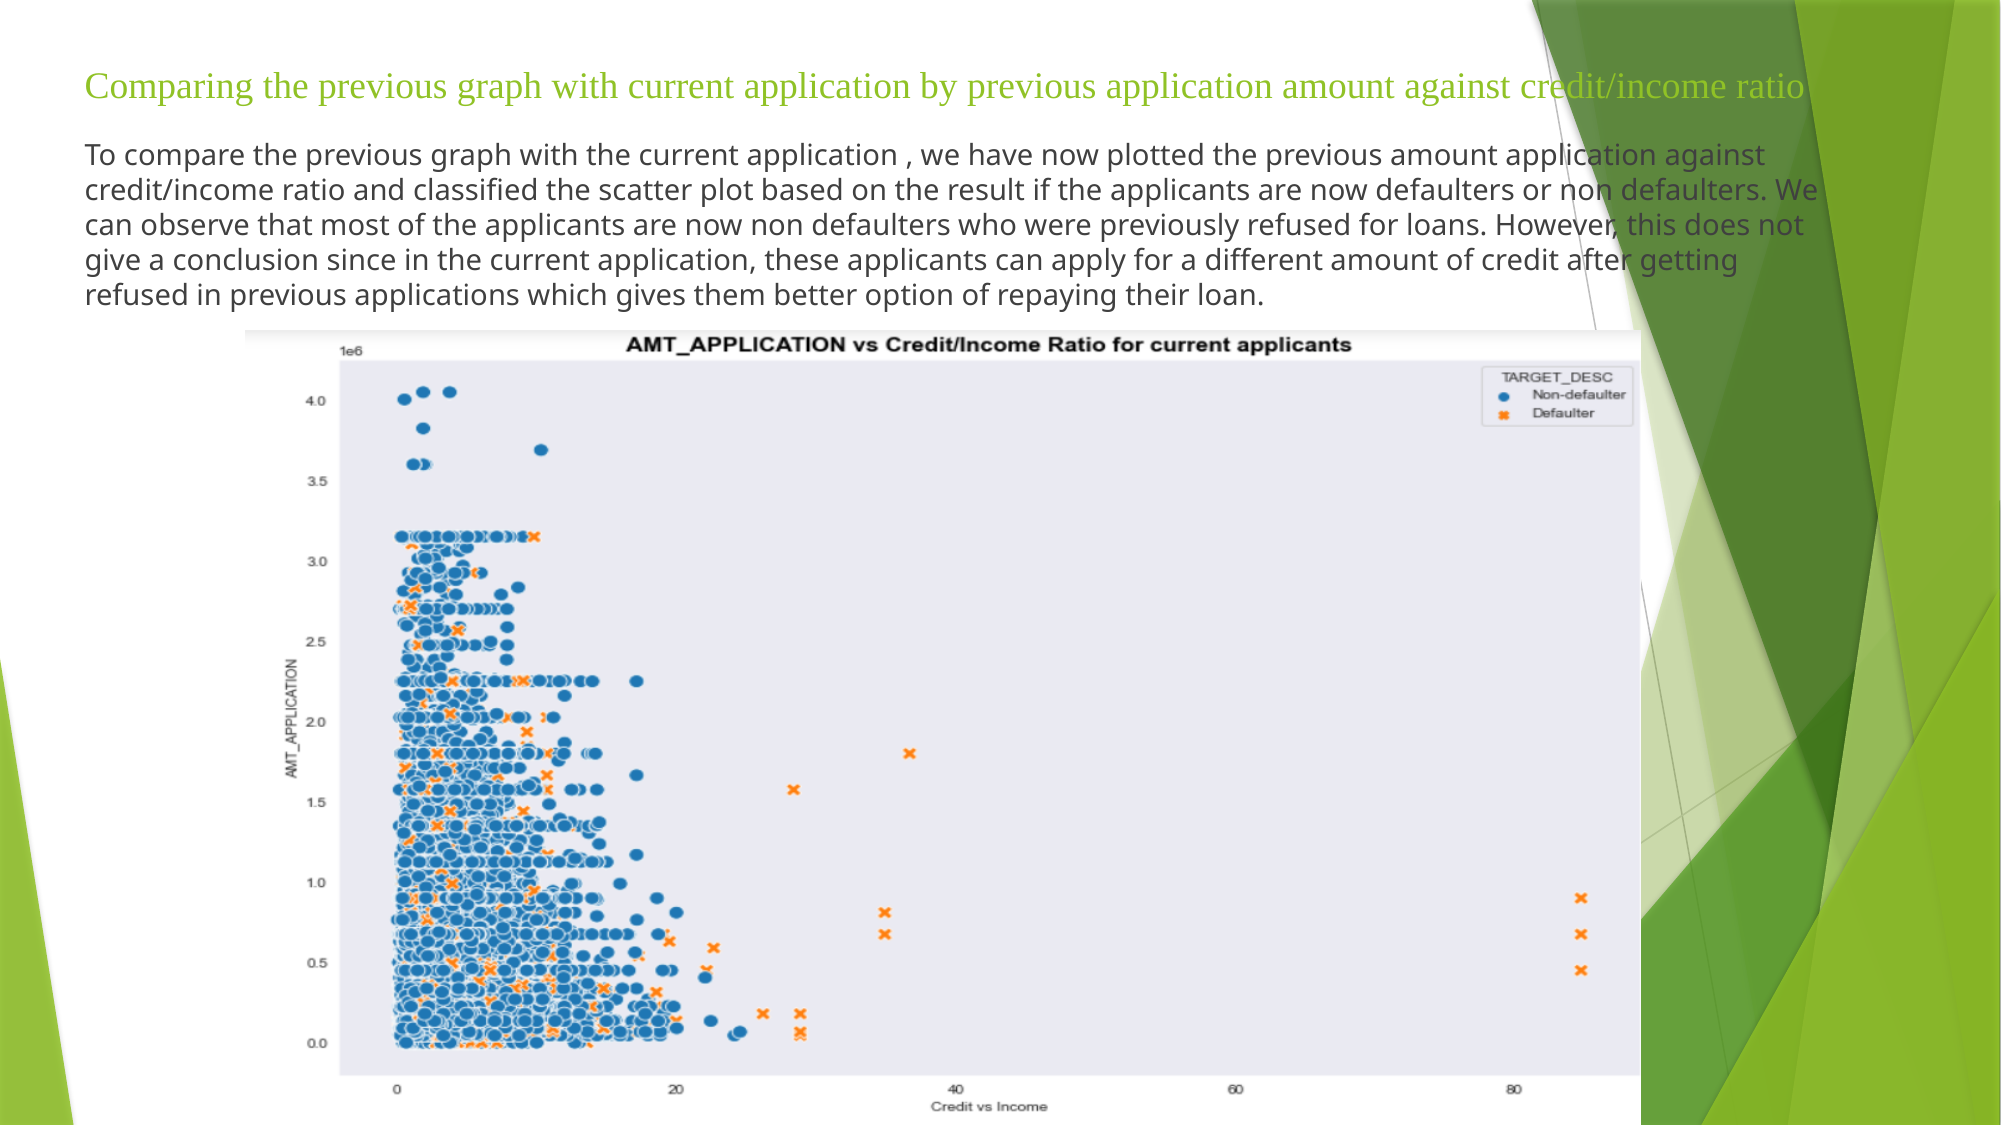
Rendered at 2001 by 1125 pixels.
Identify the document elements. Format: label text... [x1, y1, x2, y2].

title Comparing the previous graph with current application by previous application amount against credit/income ratio [69, 53, 1863, 128]
picture [244, 329, 1642, 1125]
list To compare the previous graph with the current application , we have now plotted the previous amount application against credit/income ratio and classified the scatter plot based on the result if the applicants are now defaulters or non defaulters. We can observe that most of the applicants are now non defaulters who were previously refused for loans. However, this does not give a conclusion since in the current application, these applicants can apply for a different amount of credit after getting refused in previous applications which gives them better option of repaying their loan. [69, 128, 1863, 1110]
